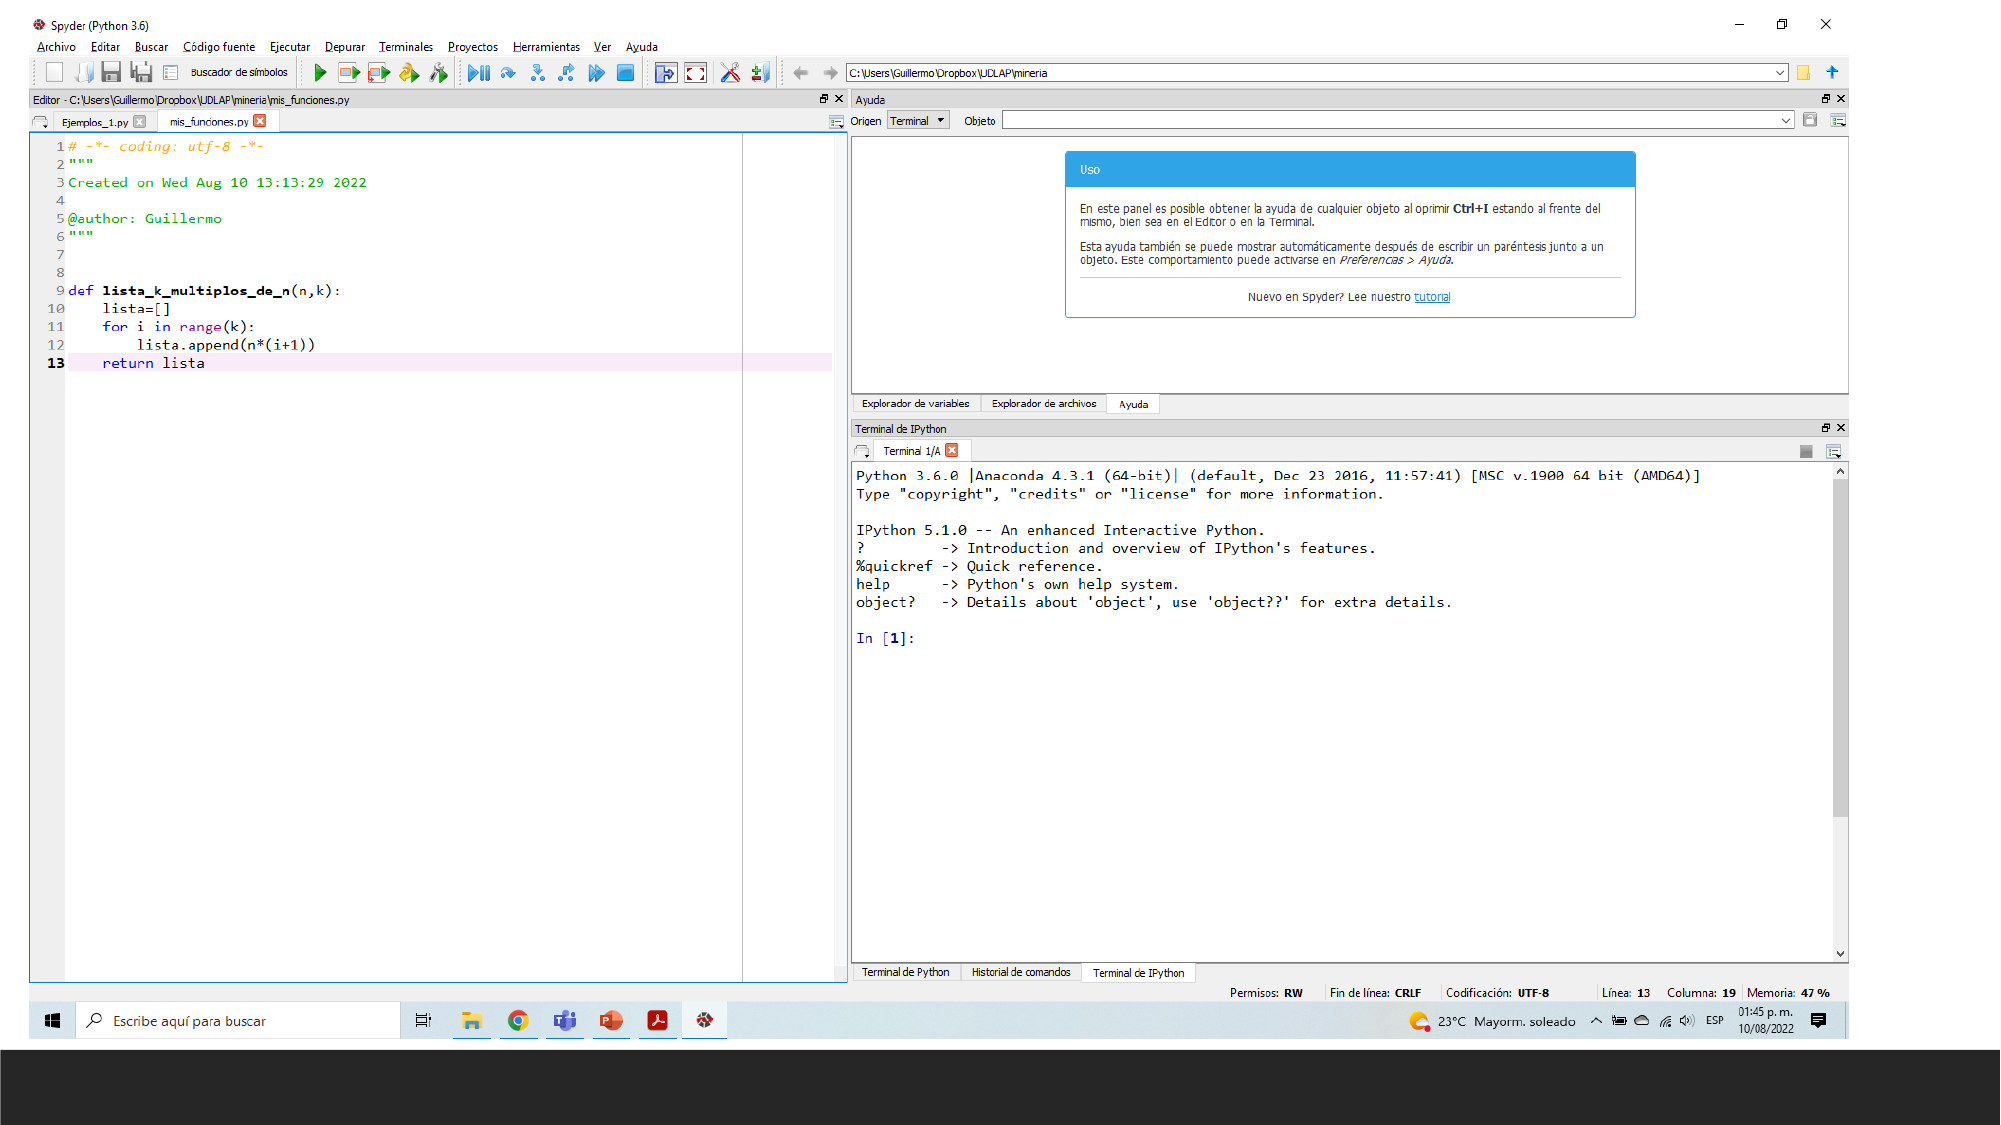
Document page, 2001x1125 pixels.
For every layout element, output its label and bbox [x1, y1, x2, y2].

list [28, 14, 1850, 1039]
